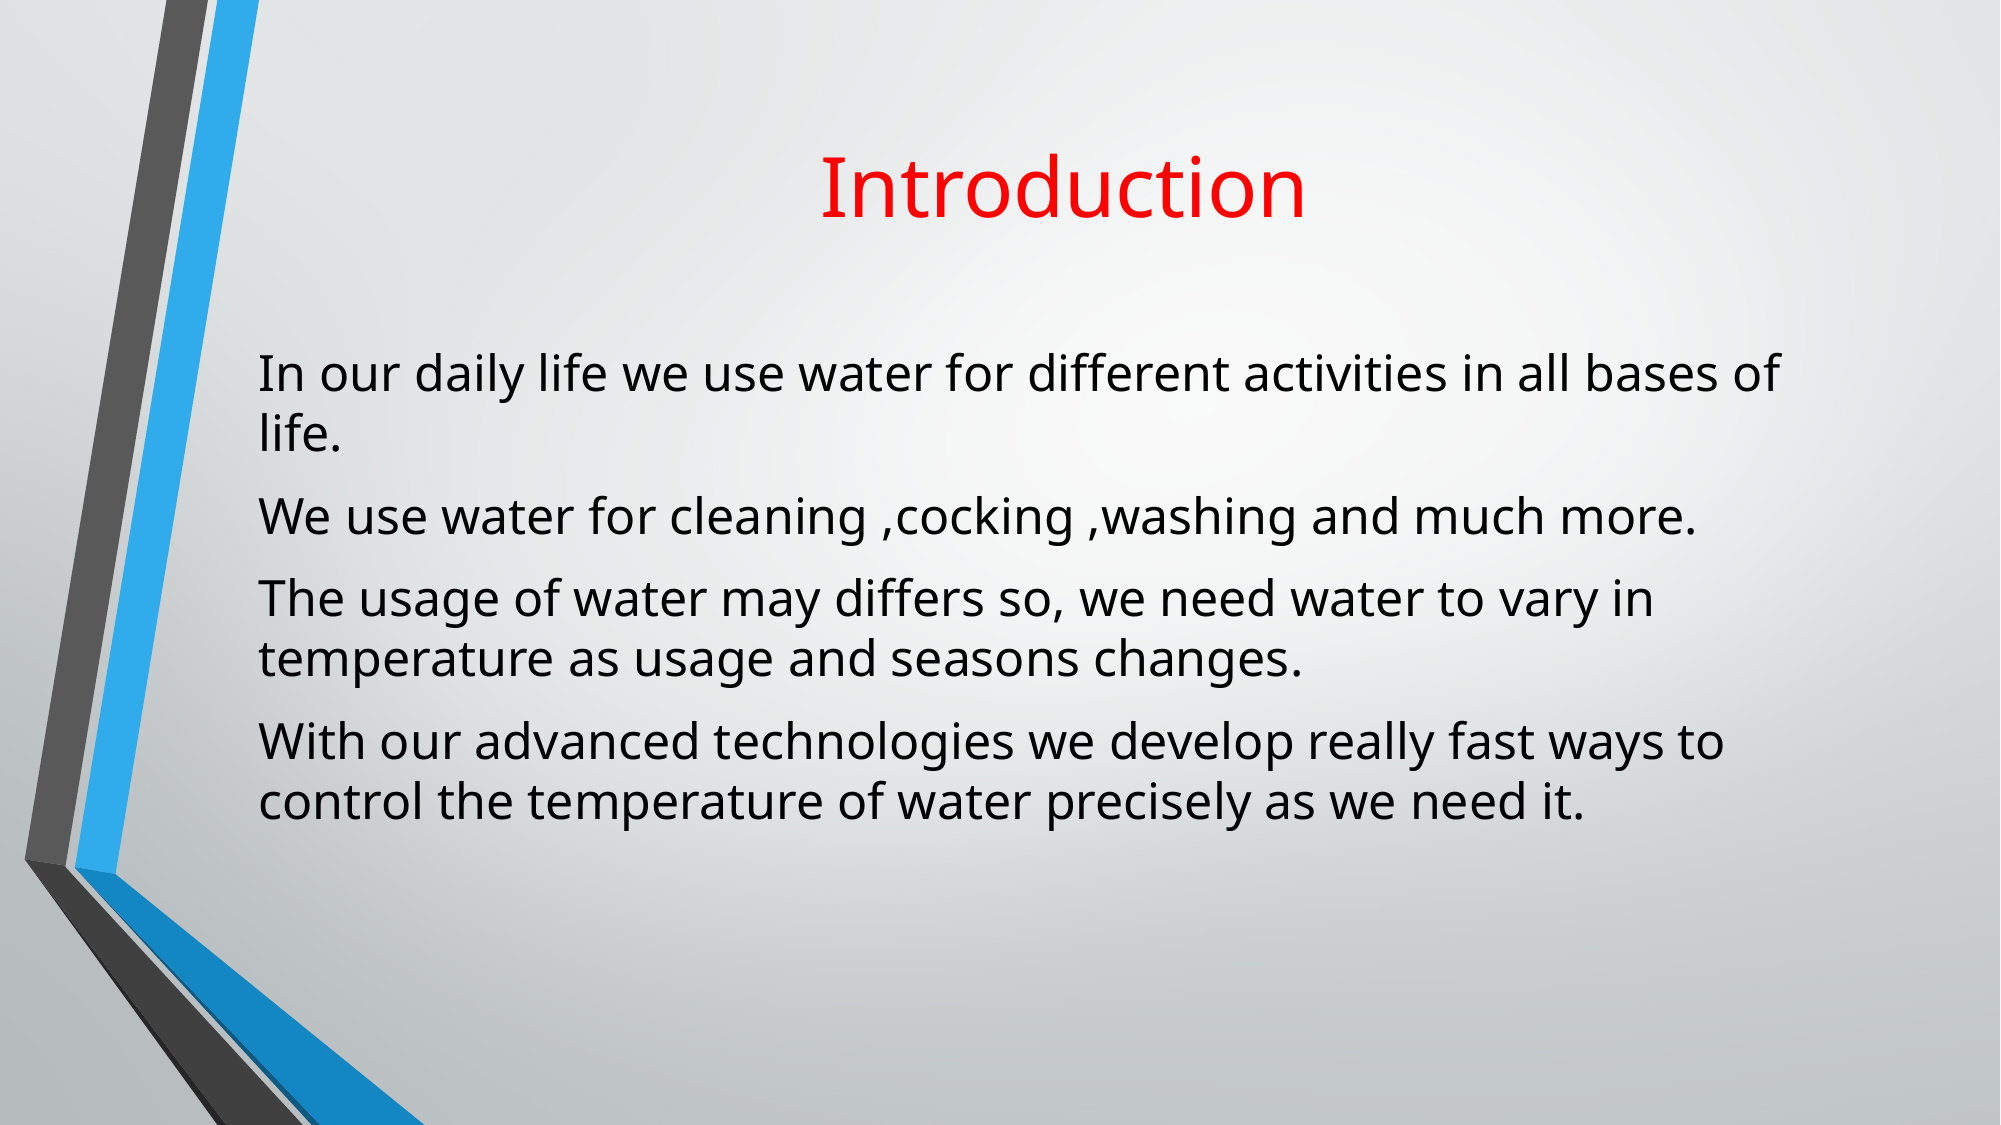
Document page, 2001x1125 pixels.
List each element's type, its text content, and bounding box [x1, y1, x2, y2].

list In our daily life we use water for different activities in all bases of life. We use water for cleaning ,cocking ,washing and much more. The usage of water may differs so, we need water to vary in temperature as usage and seasons changes. With our advanced technologies we develop really fast ways to control the temperature of water precisely as we need it. [243, 334, 1887, 950]
title Introduction [243, 112, 1887, 255]
